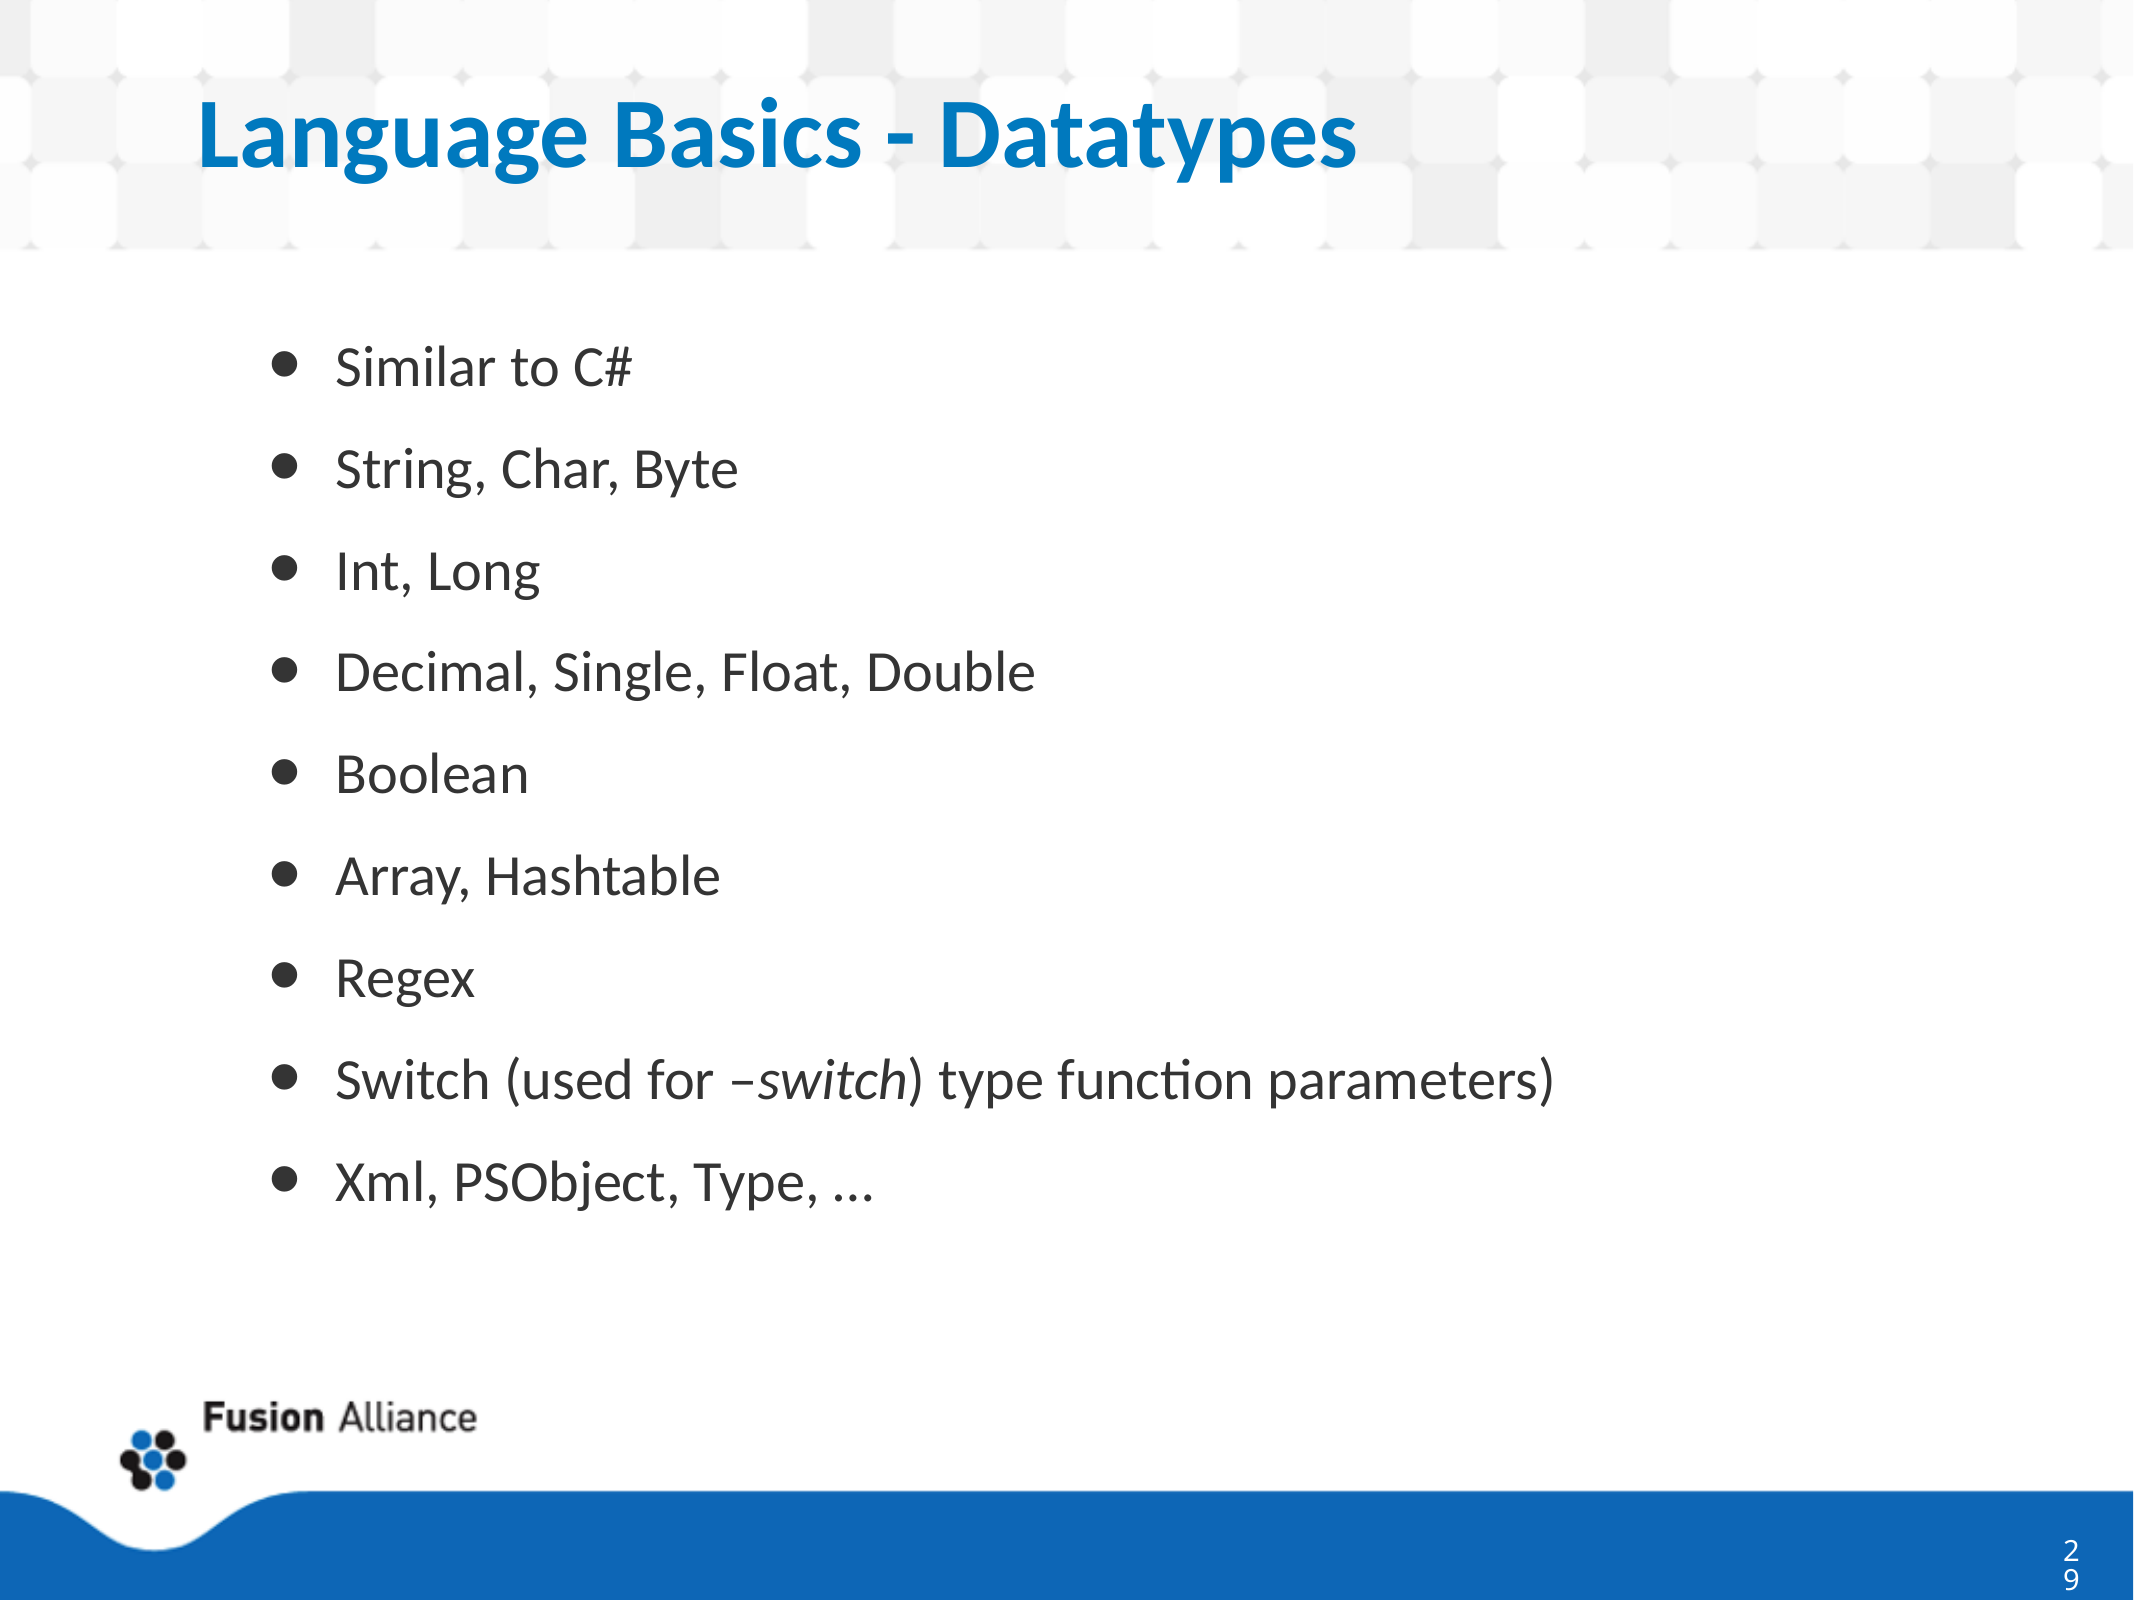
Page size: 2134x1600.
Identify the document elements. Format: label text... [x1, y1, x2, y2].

list Similar to C# String, Char, Byte Int, Long Decimal, Single, Float, Double Boolean Array, Hashtable Regex Switch (used for –switch) type function parameters) Xml, PSObject, Type, … [193, 320, 1911, 1370]
title Language Basics - Datatypes [189, 0, 1907, 197]
slide_number 29 [2047, 1524, 2100, 1576]
picture [0, 0, 2134, 1600]
